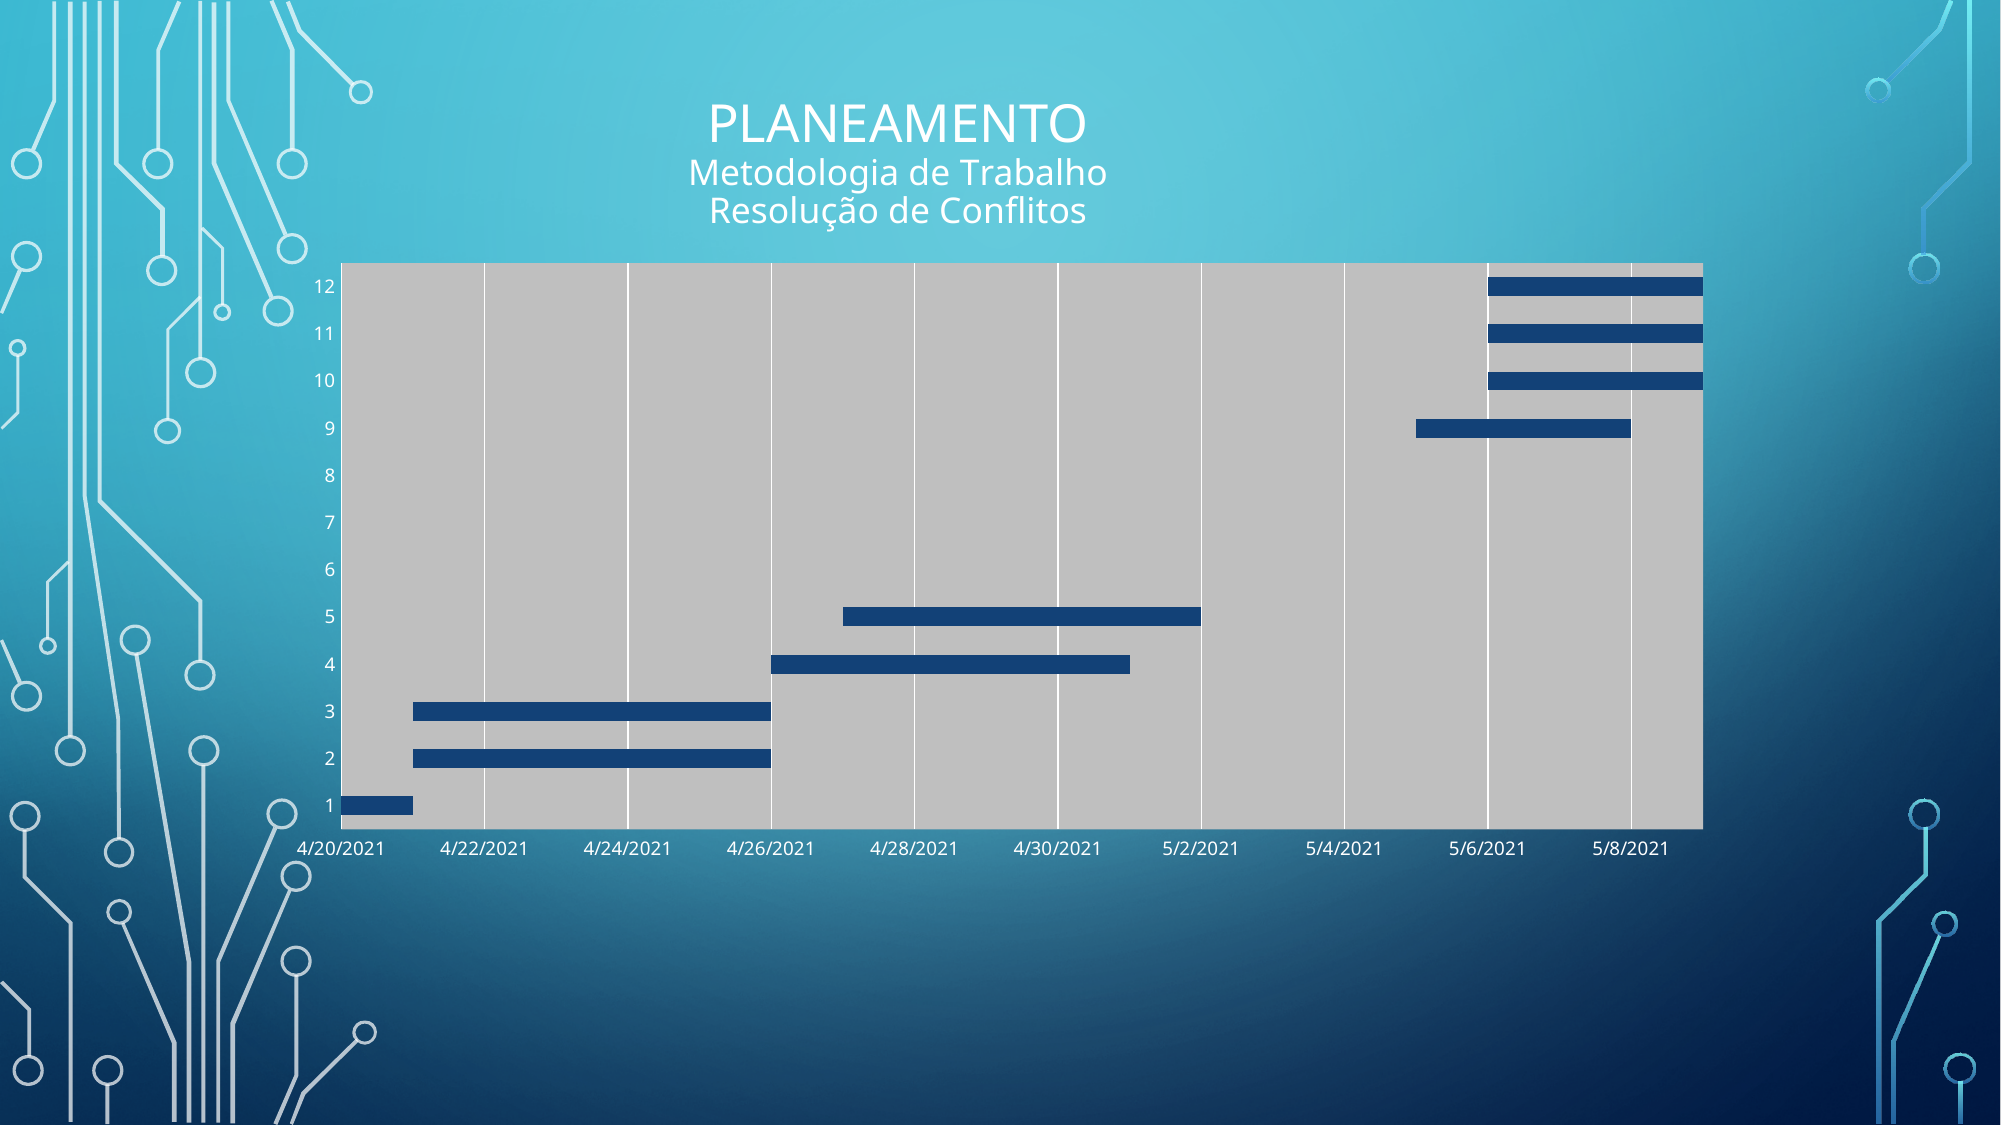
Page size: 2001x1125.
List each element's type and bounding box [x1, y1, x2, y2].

text_box [379, 0, 2000, 1125]
chart [267, 250, 1733, 875]
text_box [0, 0, 379, 1125]
text_box [1863, 0, 1976, 1124]
